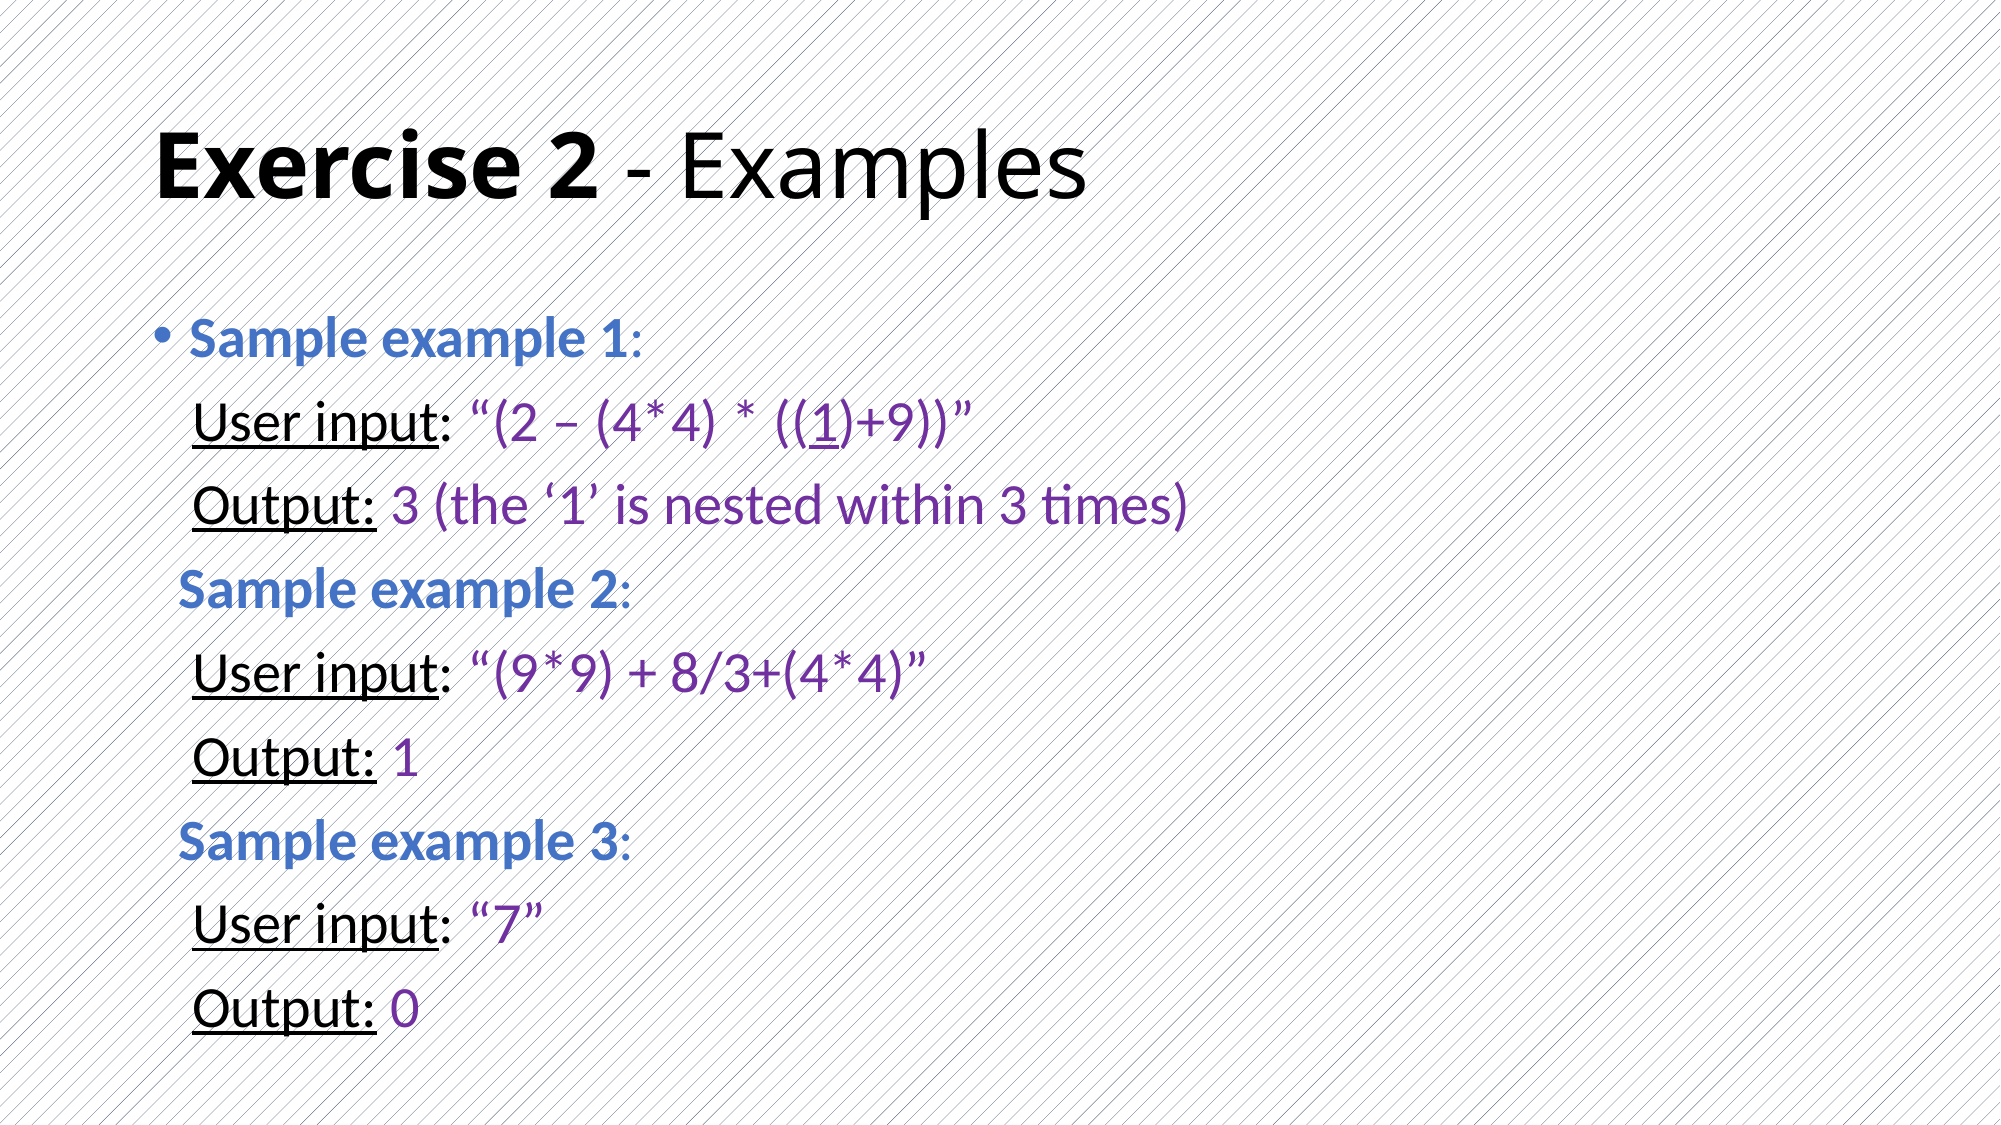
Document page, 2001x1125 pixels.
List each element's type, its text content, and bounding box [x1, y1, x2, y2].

title Exercise 2 - Examples [137, 59, 1863, 278]
list Sample example 1: User input: “(2 – (4*4) * ((1)+9))” Output: 3 (the ‘1’ is nested within 3 times) Sample example 2: User input: “(9*9) + 8/3+(4*4)” Output: 1 Sample example 3: User input: “7” Output: 0 [137, 299, 1863, 1125]
